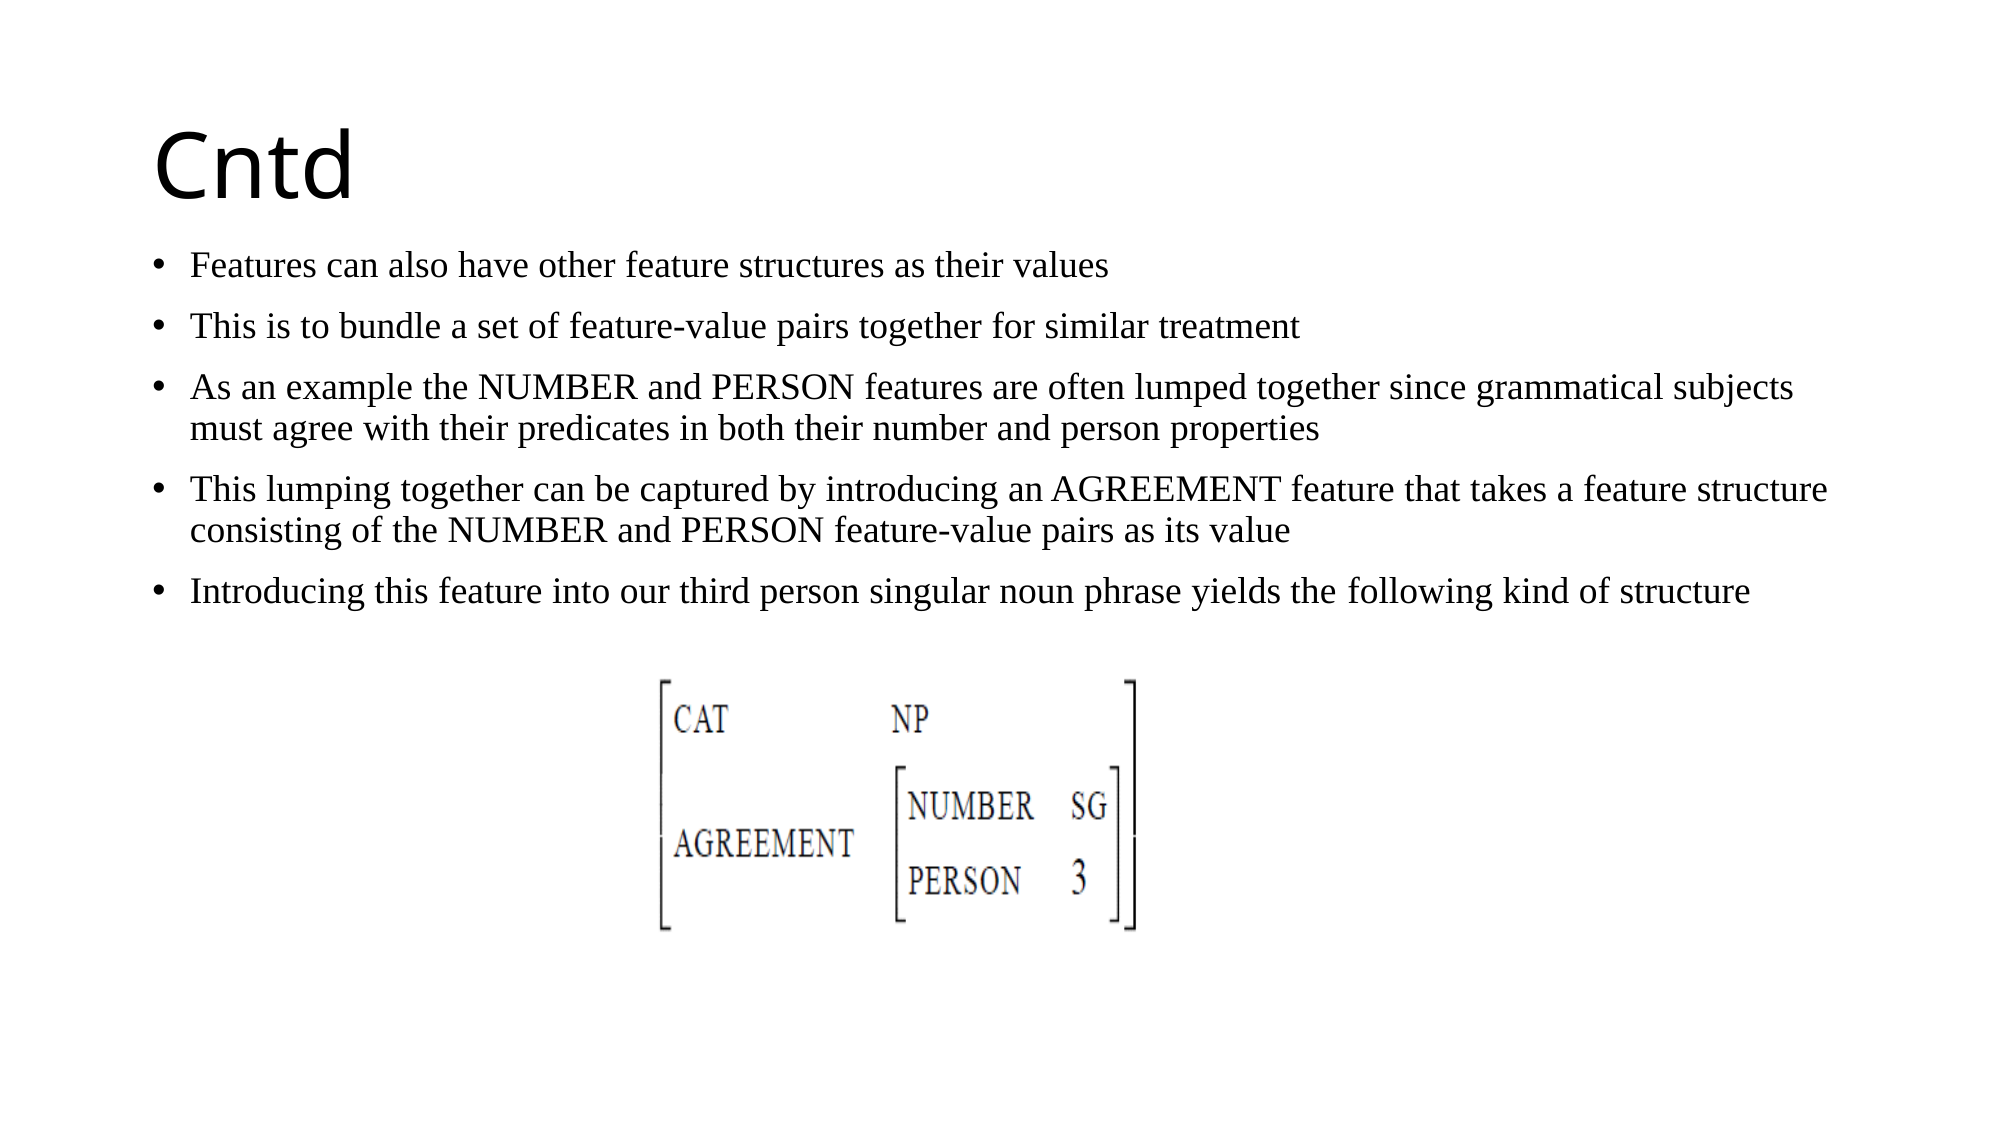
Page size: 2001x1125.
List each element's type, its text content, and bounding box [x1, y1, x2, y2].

list Features can also have other feature structures as their values This is to bundle a set of feature-value pairs together for similar treatment As an example the NUMBER and PERSON features are often lumped together since grammatical subjects must agree with their predicates in both their number and person properties This lumping together can be captured by introducing an AGREEMENT feature that takes a feature structure consisting of the NUMBER and PERSON feature-value pairs as its value Introducing this feature into our third person singular noun phrase yields the following kind of structure [137, 237, 1863, 1014]
title Cntd [137, 59, 1863, 237]
picture [641, 664, 1157, 938]
